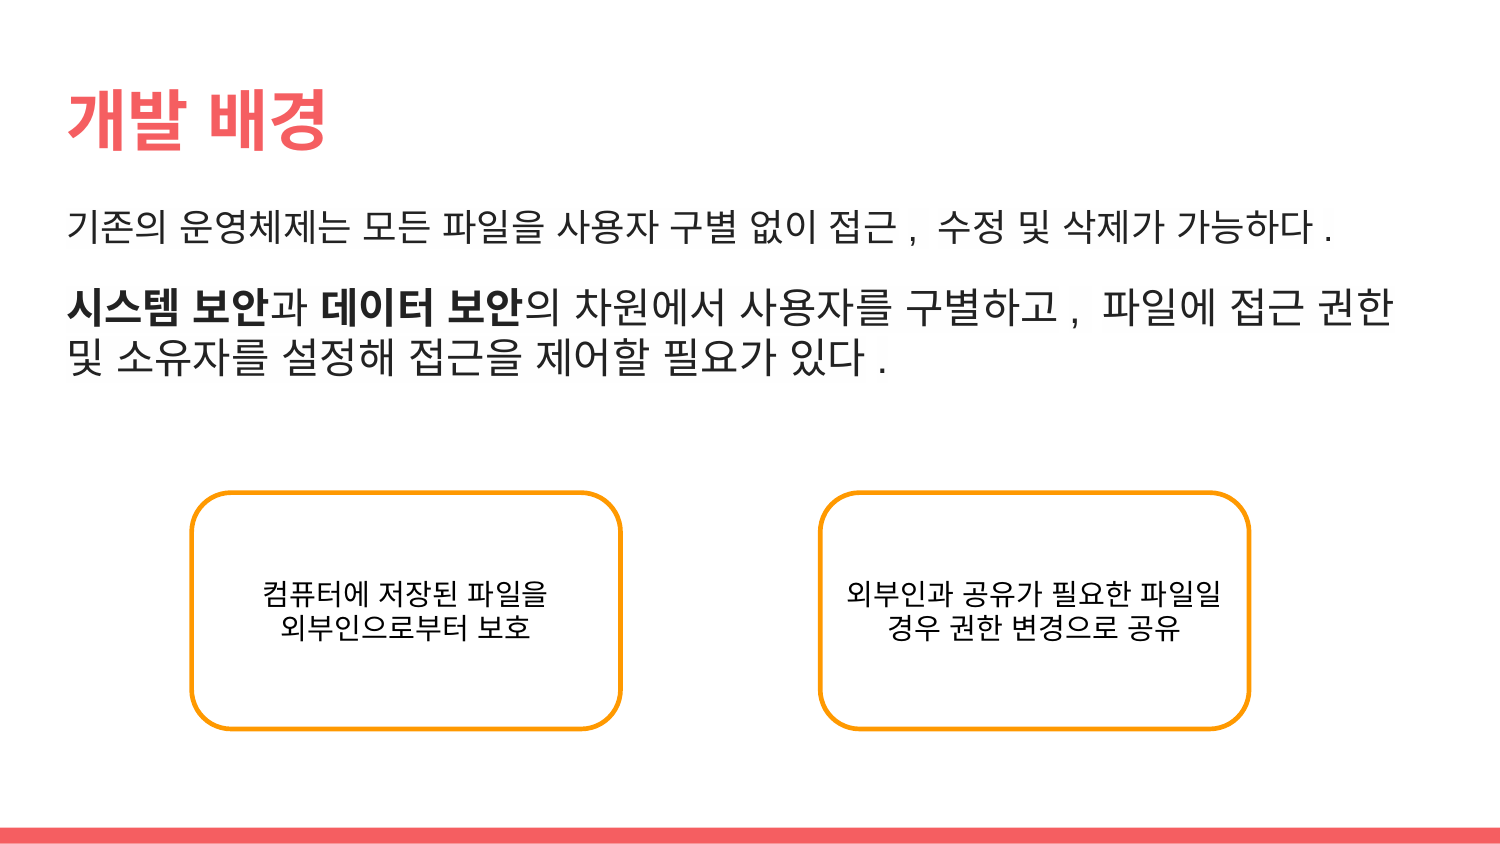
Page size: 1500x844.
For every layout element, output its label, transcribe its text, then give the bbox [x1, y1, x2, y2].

text_box 컴퓨터에 저장된 파일을 외부인으로부터 보호 [191, 492, 621, 729]
title 개발 배경 [51, 64, 1449, 167]
text_box 외부인과 공유가 필요한 파일일 경우 권한 변경으로 공유 [820, 492, 1250, 729]
list 기존의 운영체제는 모든 파일을 사용자 구별 없이 접근, 수정 및 삭제가 가능하다. 시스템 보안과 데이터 보안의 차원에서 사용자를 구별하고, 파일에 접근 권한 및 소유자를 설정해 접근을 제어할 필요가 있다. [51, 189, 1449, 750]
